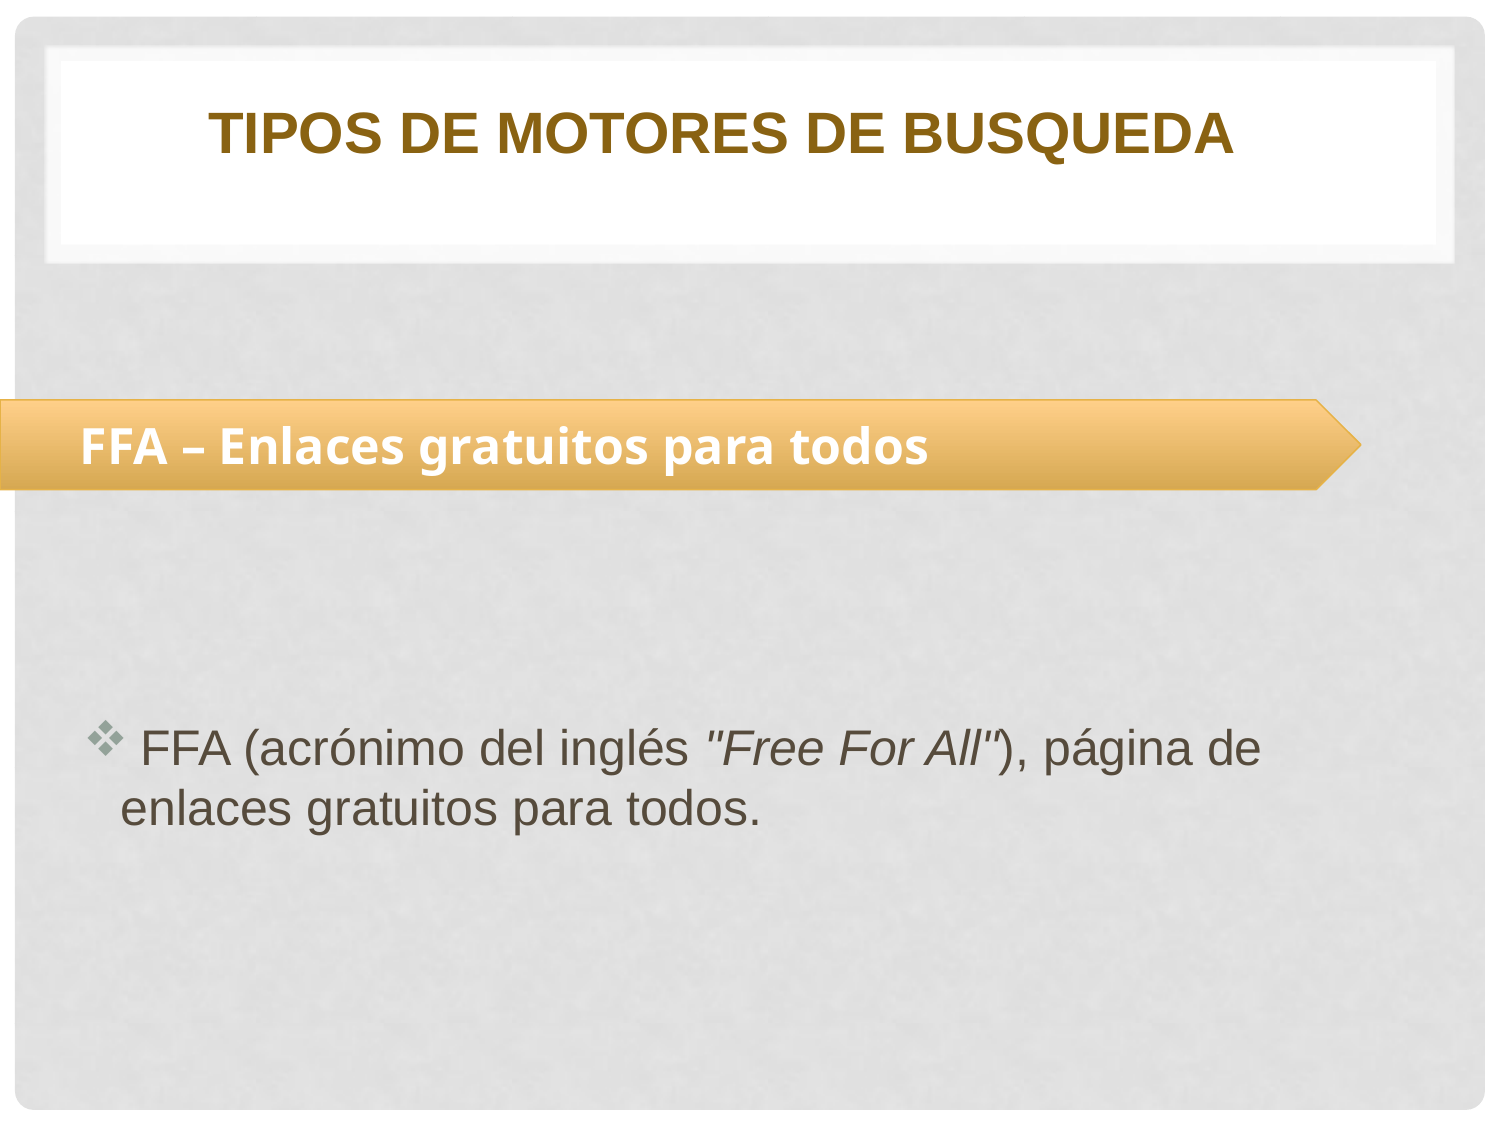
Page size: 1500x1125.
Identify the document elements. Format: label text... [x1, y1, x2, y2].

text_box TIPOS DE MOTORES DE BUSQUEDA [193, 87, 1251, 173]
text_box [0, 399, 1362, 490]
list FFA (acrónimo del inglés "Free For All"), página de enlaces gratuitos para todos. [49, 637, 1445, 950]
